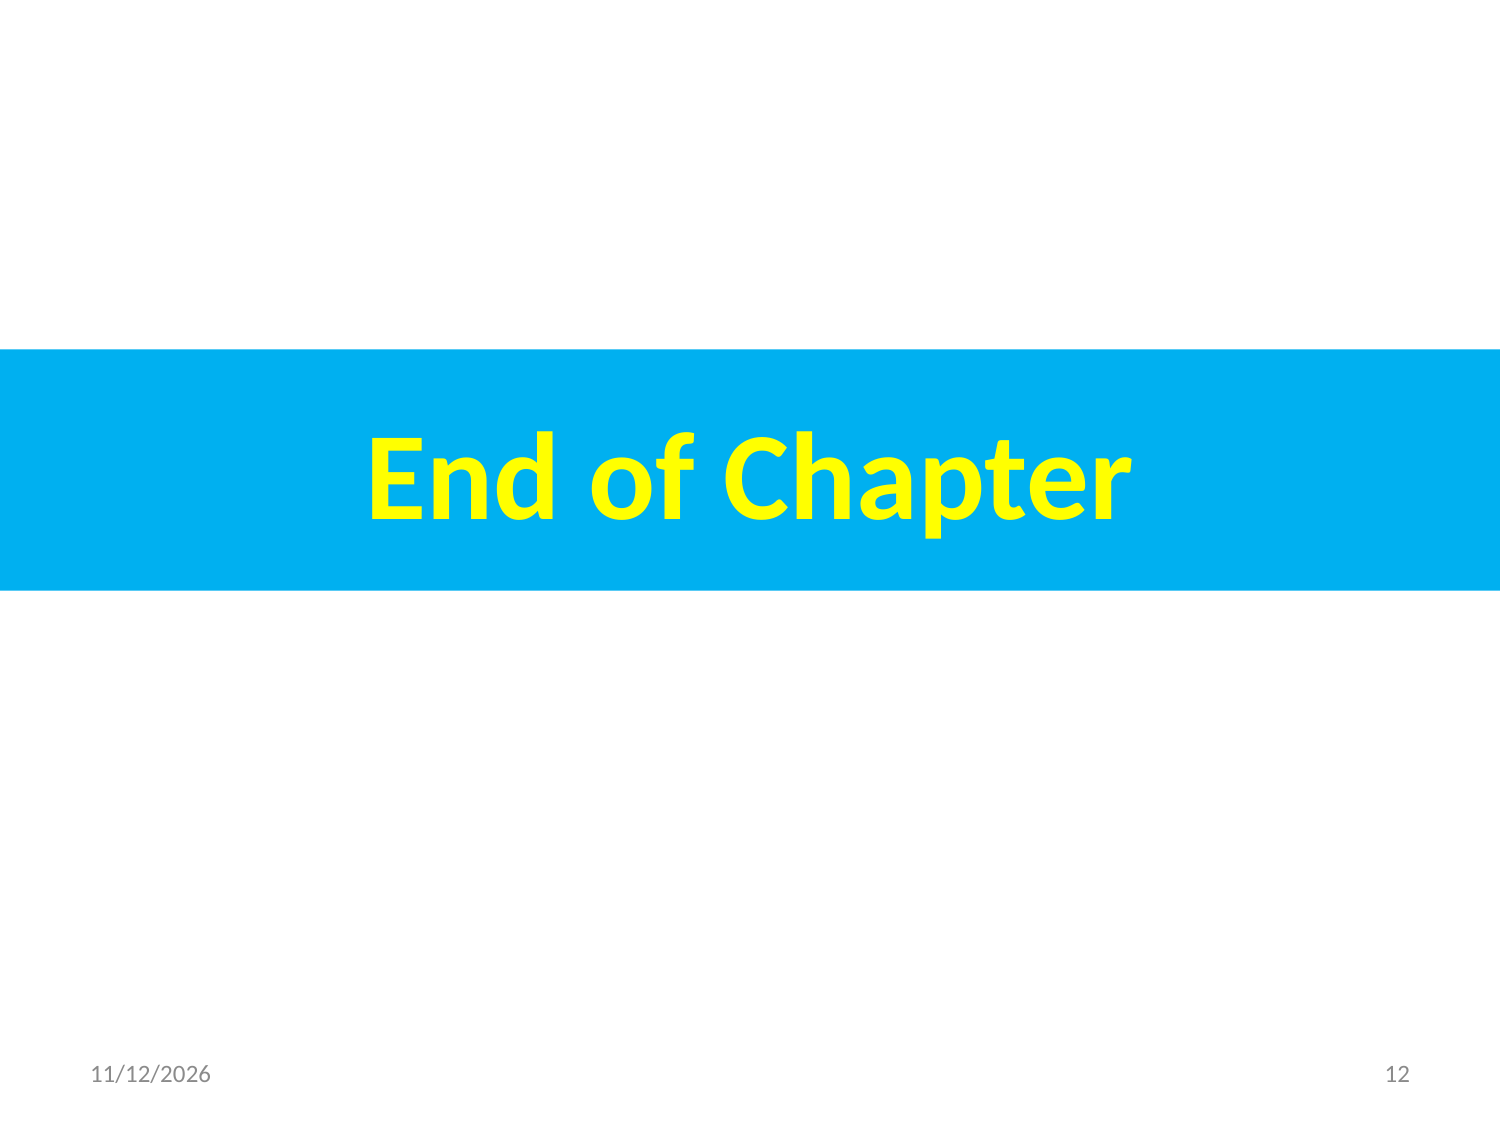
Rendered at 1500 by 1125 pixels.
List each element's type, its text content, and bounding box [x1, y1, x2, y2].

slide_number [75, 1042, 425, 1103]
title End of Chapter [0, 349, 1500, 591]
slide_number 12 [1074, 1042, 1425, 1103]
